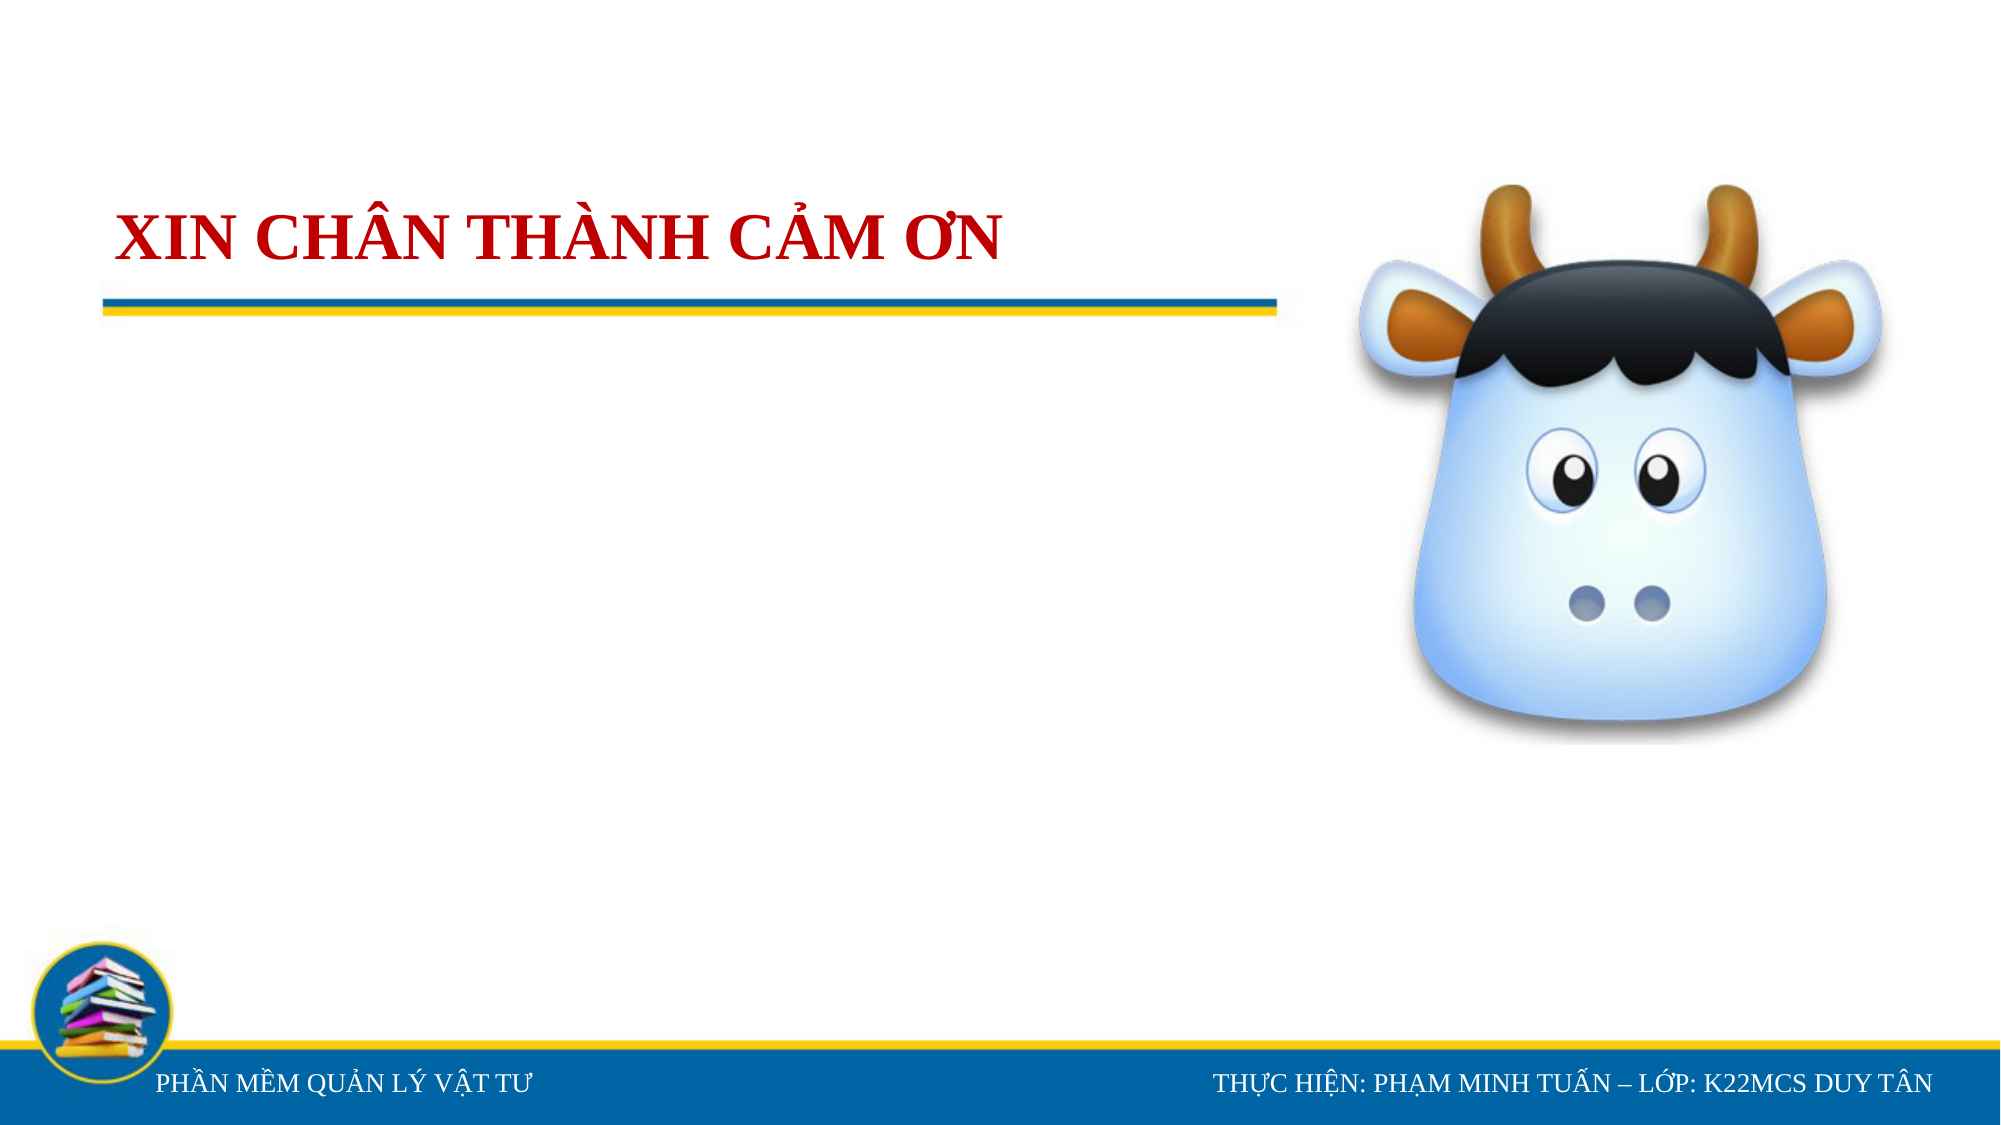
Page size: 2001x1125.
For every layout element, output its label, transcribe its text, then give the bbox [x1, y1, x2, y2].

picture [0, 0, 2001, 1125]
title XIN CHÂN THÀNH CẢM ƠN [99, 178, 1274, 298]
